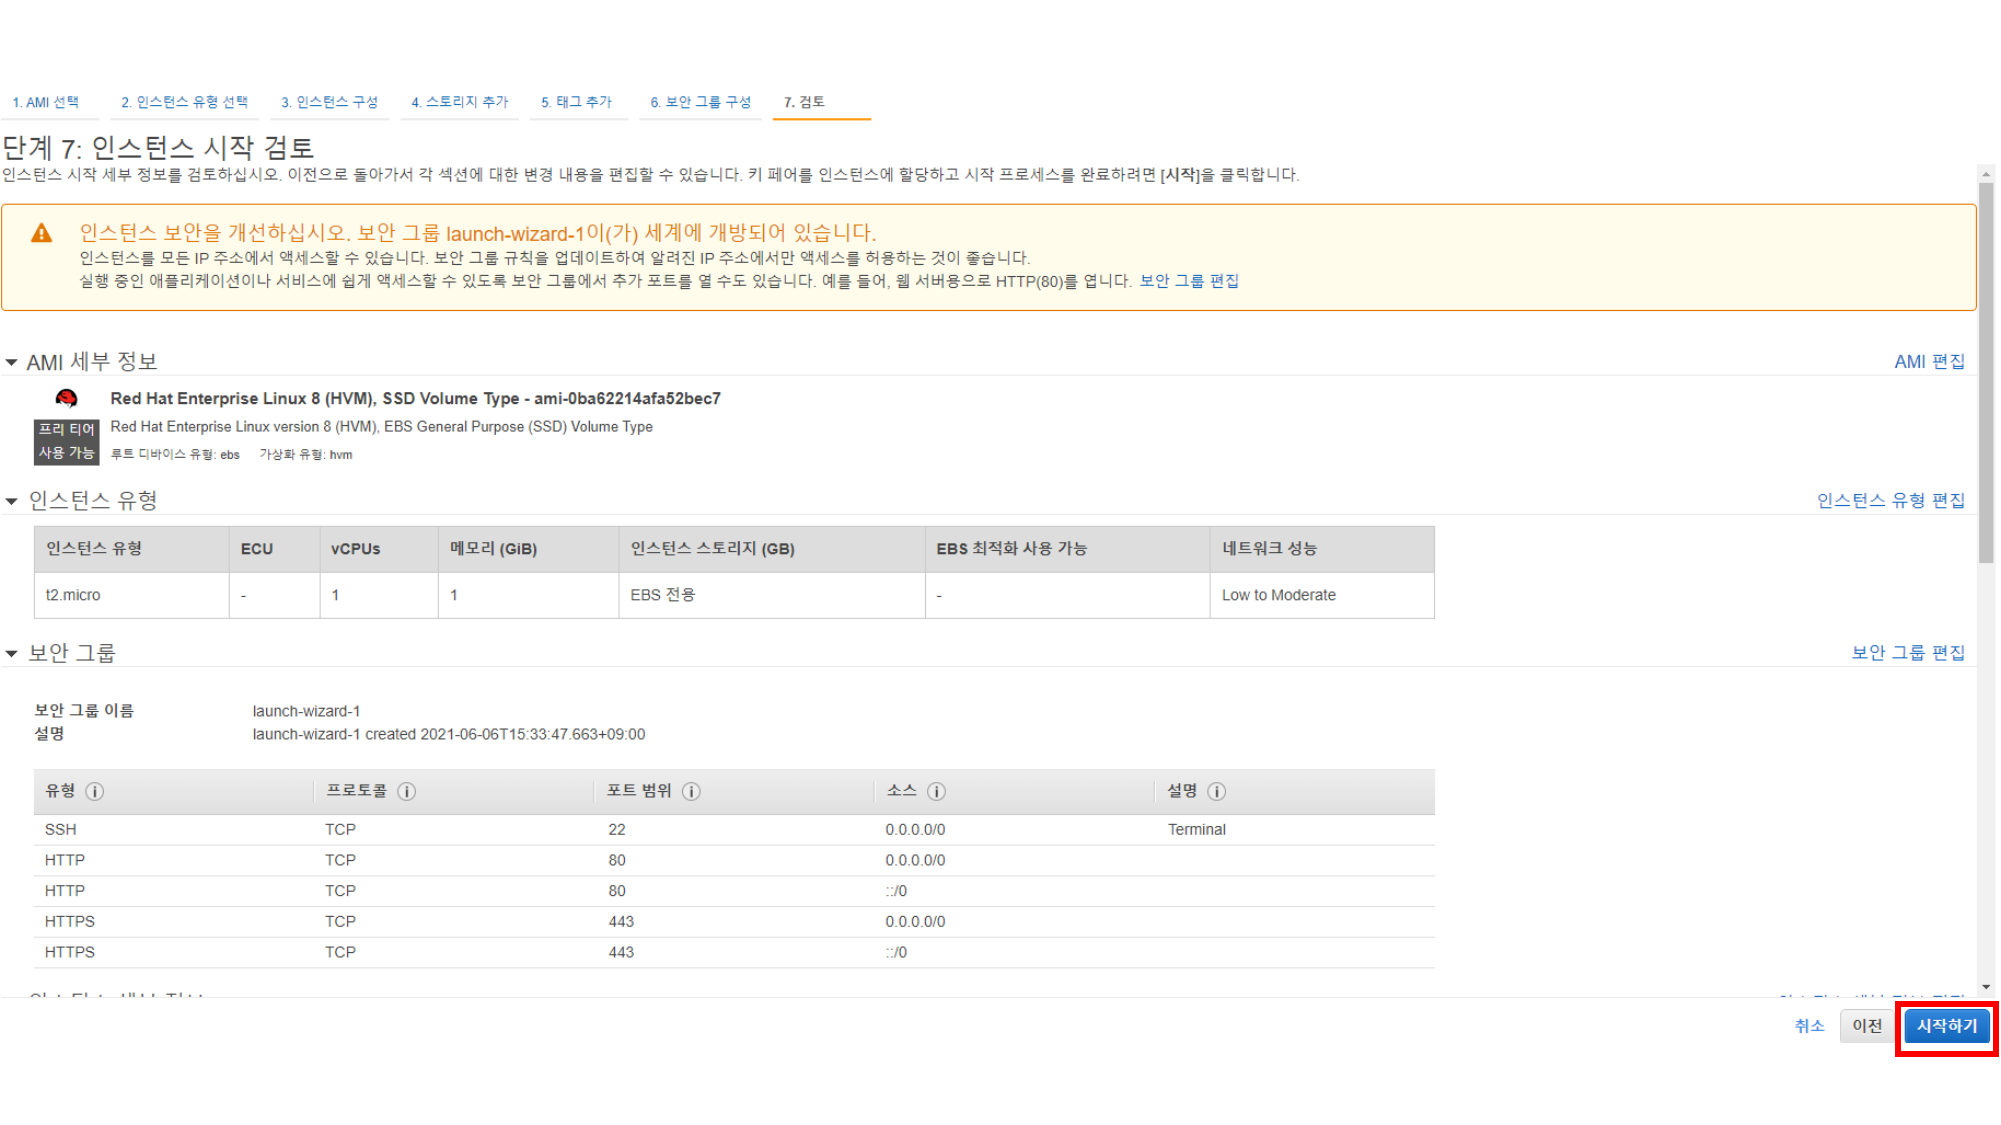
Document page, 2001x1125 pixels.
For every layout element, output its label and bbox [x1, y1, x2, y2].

picture [0, 81, 2000, 1044]
text_box [1897, 1044, 1997, 1055]
